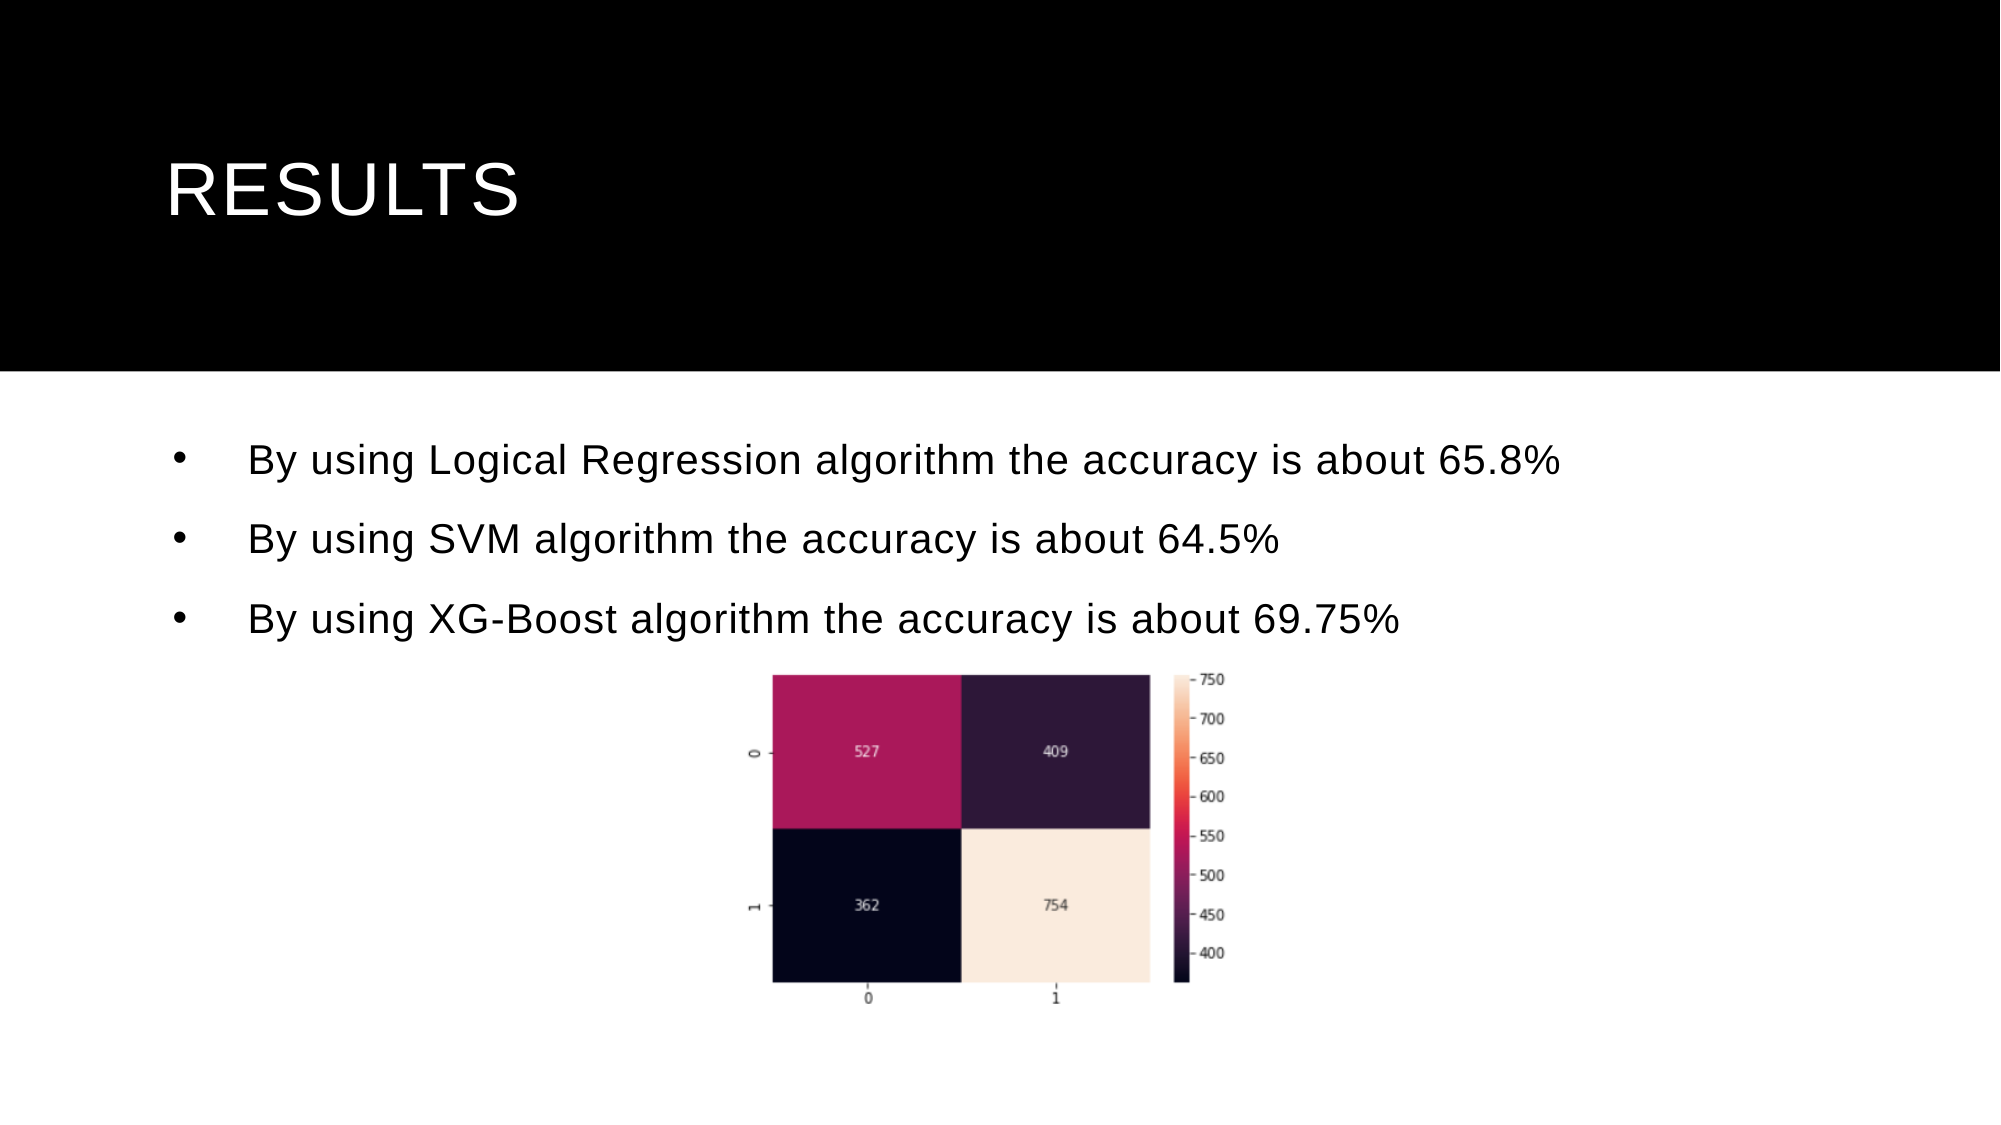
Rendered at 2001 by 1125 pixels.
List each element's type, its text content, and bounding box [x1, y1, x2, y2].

list By using Logical Regression algorithm the accuracy is about 65.8% By using SVM algorithm the accuracy is about 64.5% By using XG-Boost algorithm the accuracy is about 69.75% [157, 424, 1842, 1014]
title results [0, 52, 1842, 332]
picture [729, 645, 1271, 1034]
